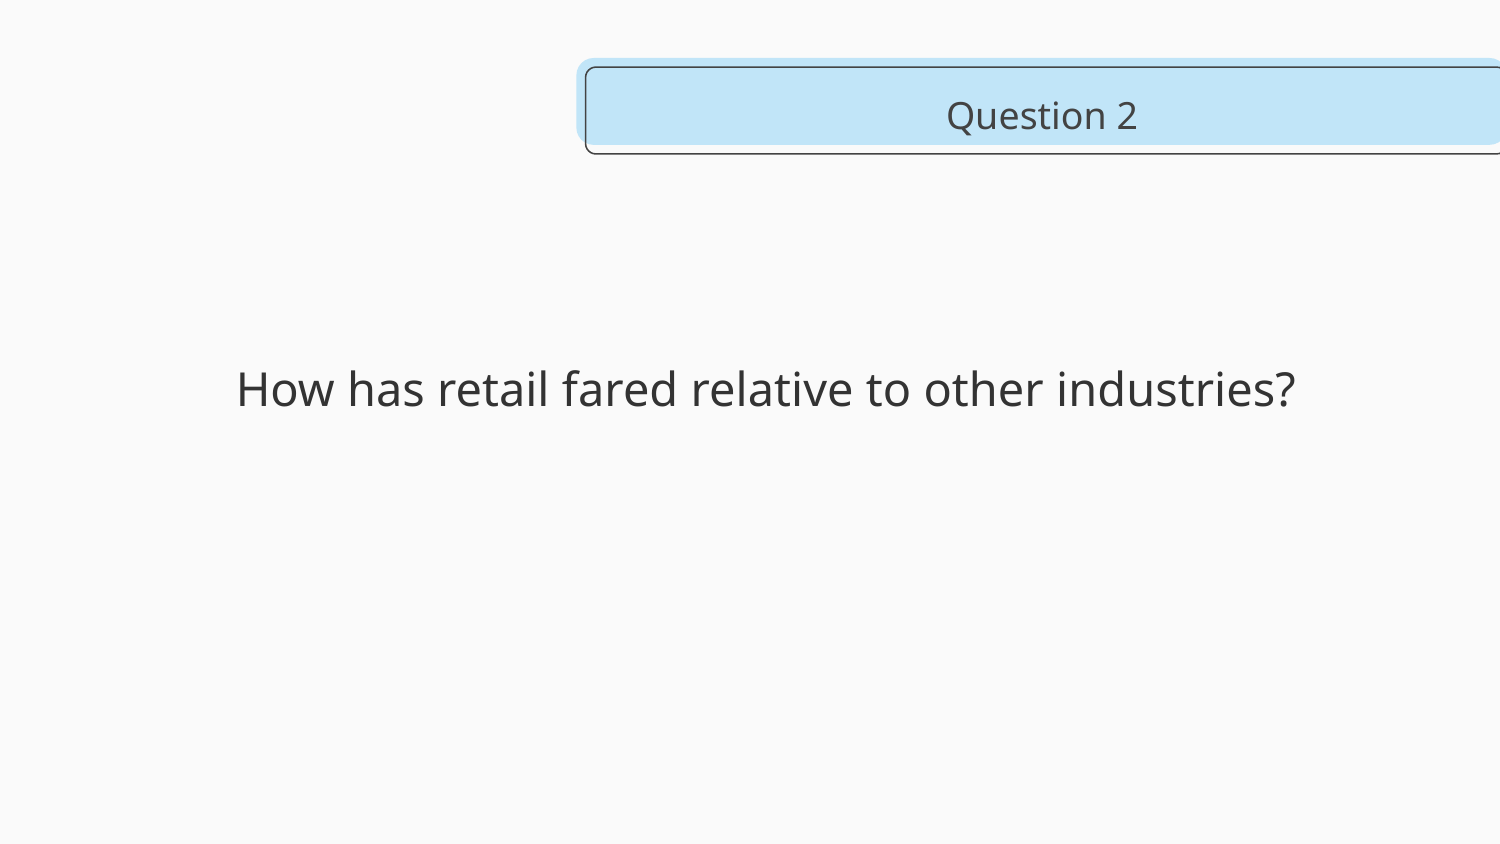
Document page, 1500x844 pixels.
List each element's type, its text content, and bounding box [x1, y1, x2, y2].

title Question 2 [584, 75, 1500, 154]
subtitle How has retail fared relative to other industries? [145, 168, 1362, 643]
